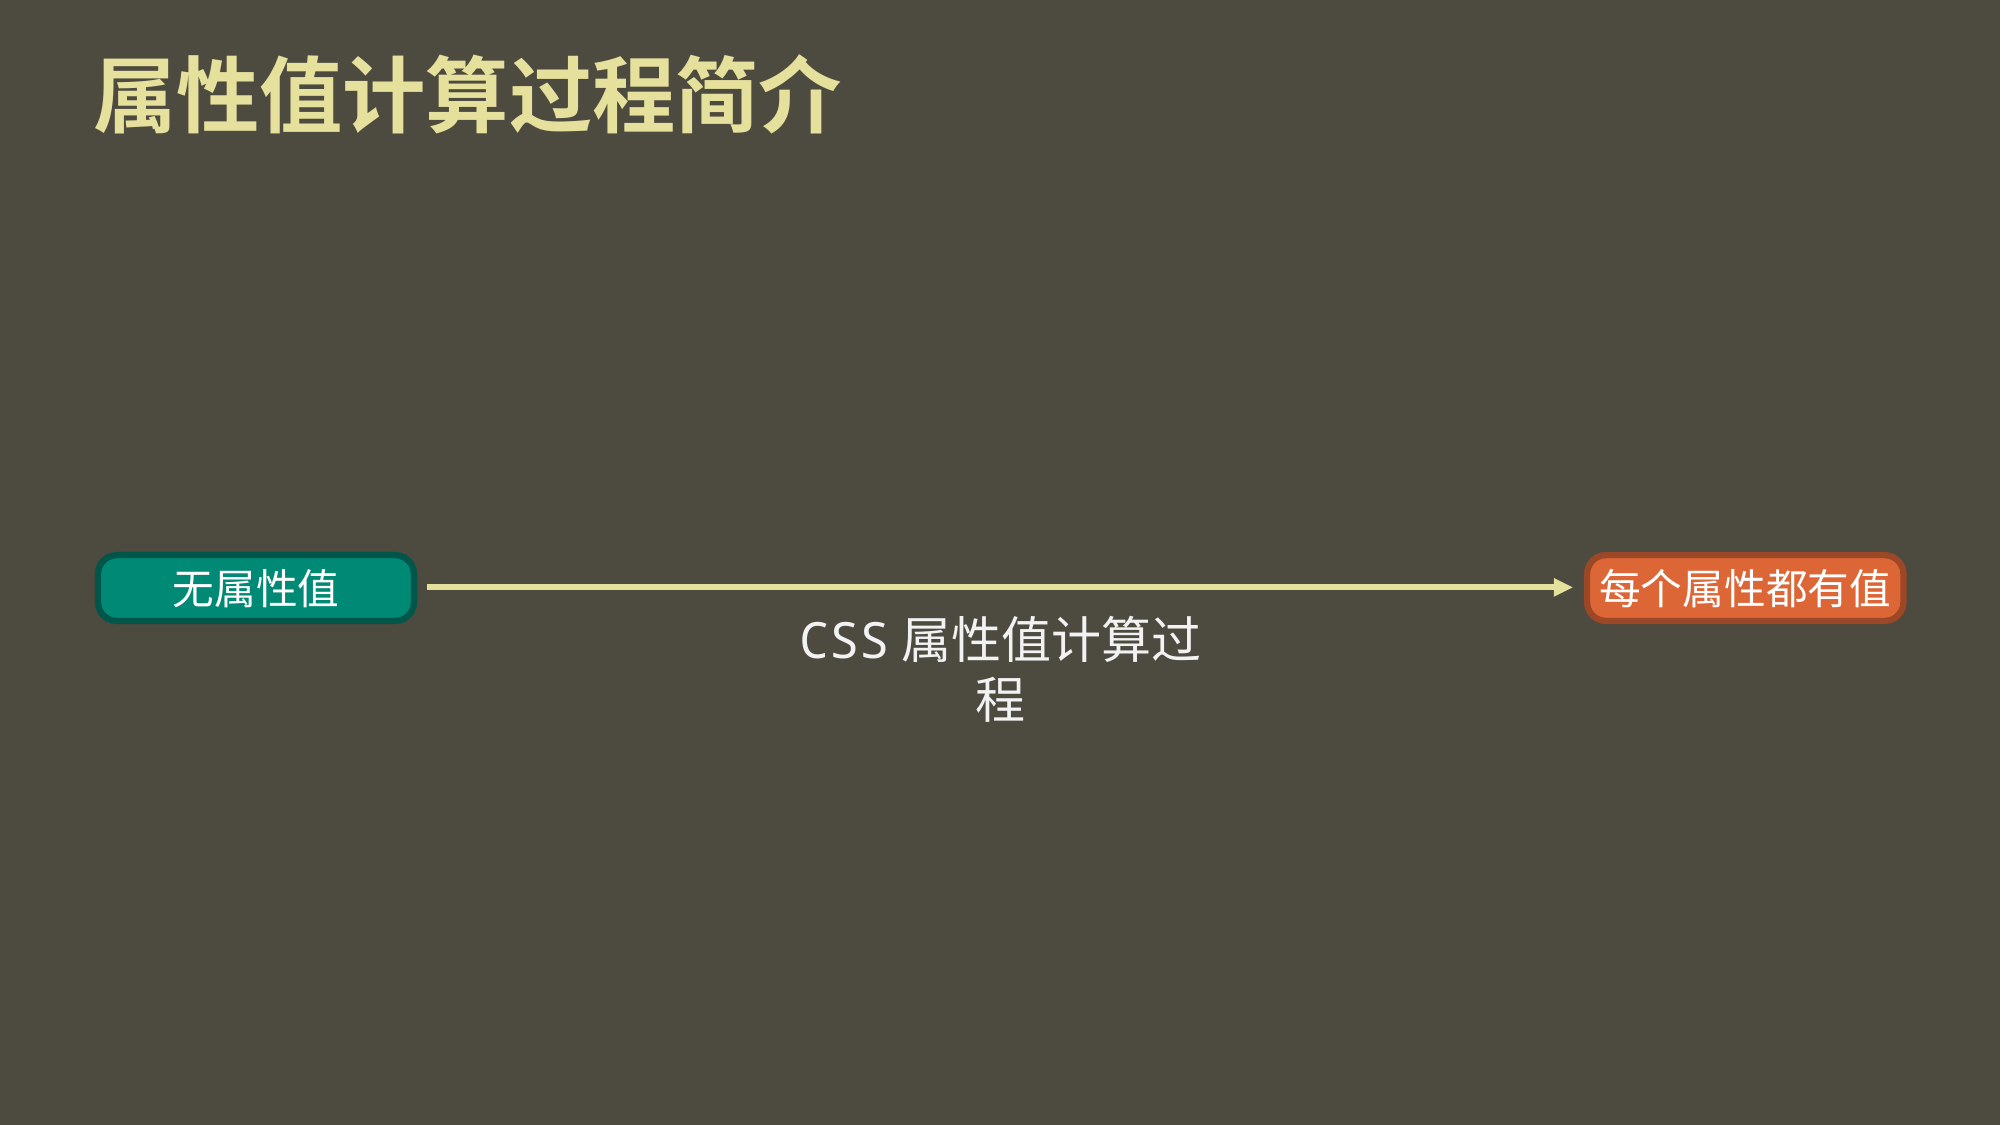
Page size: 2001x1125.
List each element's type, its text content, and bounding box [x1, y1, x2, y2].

text_box 每个属性都有值 [1587, 555, 1904, 621]
text_box CSS属性值计算过程 [765, 601, 1236, 737]
title 属性值计算过程简介 [78, 38, 2000, 162]
text_box 无属性值 [97, 555, 415, 621]
